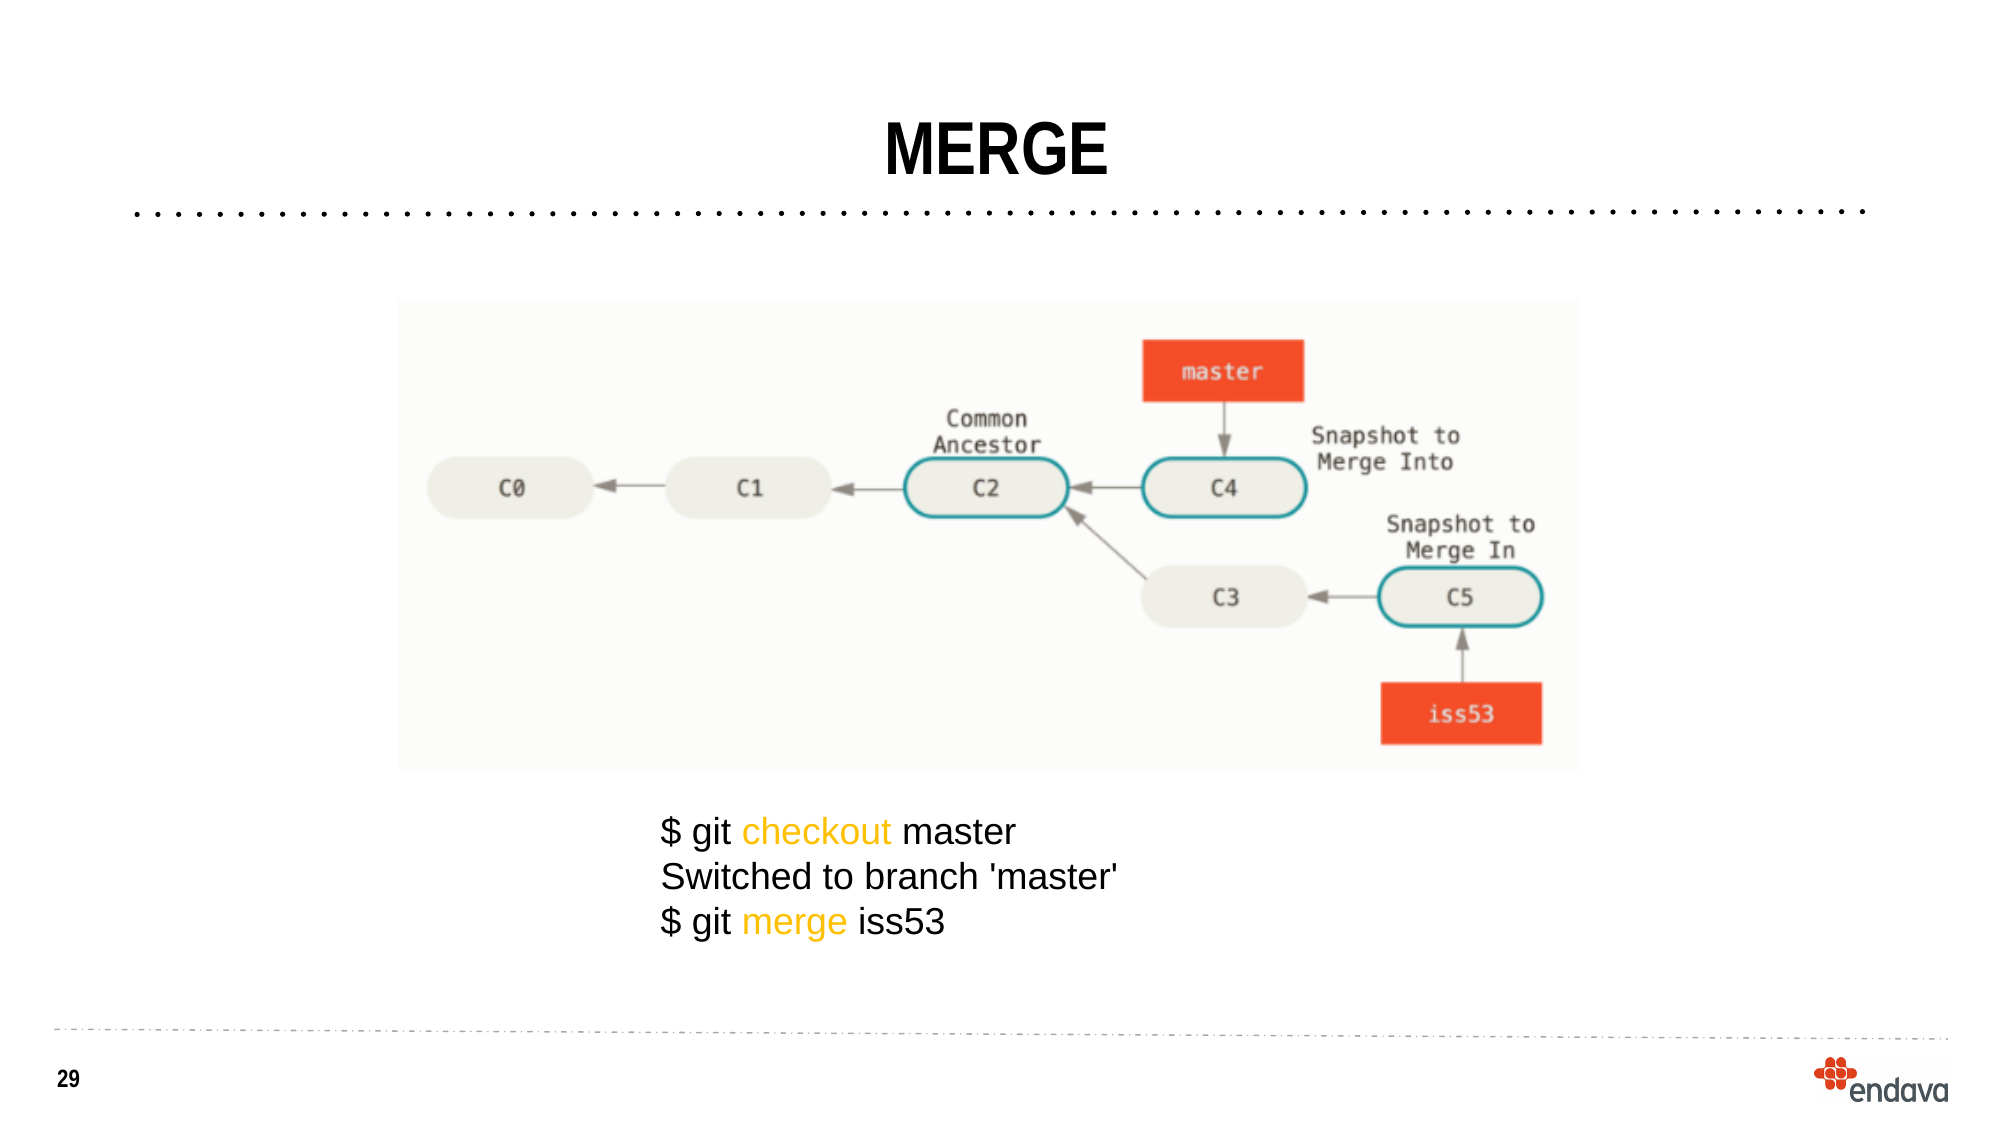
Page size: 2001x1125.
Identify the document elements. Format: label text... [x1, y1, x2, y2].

text_box $ git checkout master Switched to branch 'master' $ git merge iss53 [645, 799, 1292, 952]
title MERGE [198, 26, 1812, 195]
picture [397, 299, 1580, 771]
picture [1814, 1057, 1948, 1102]
